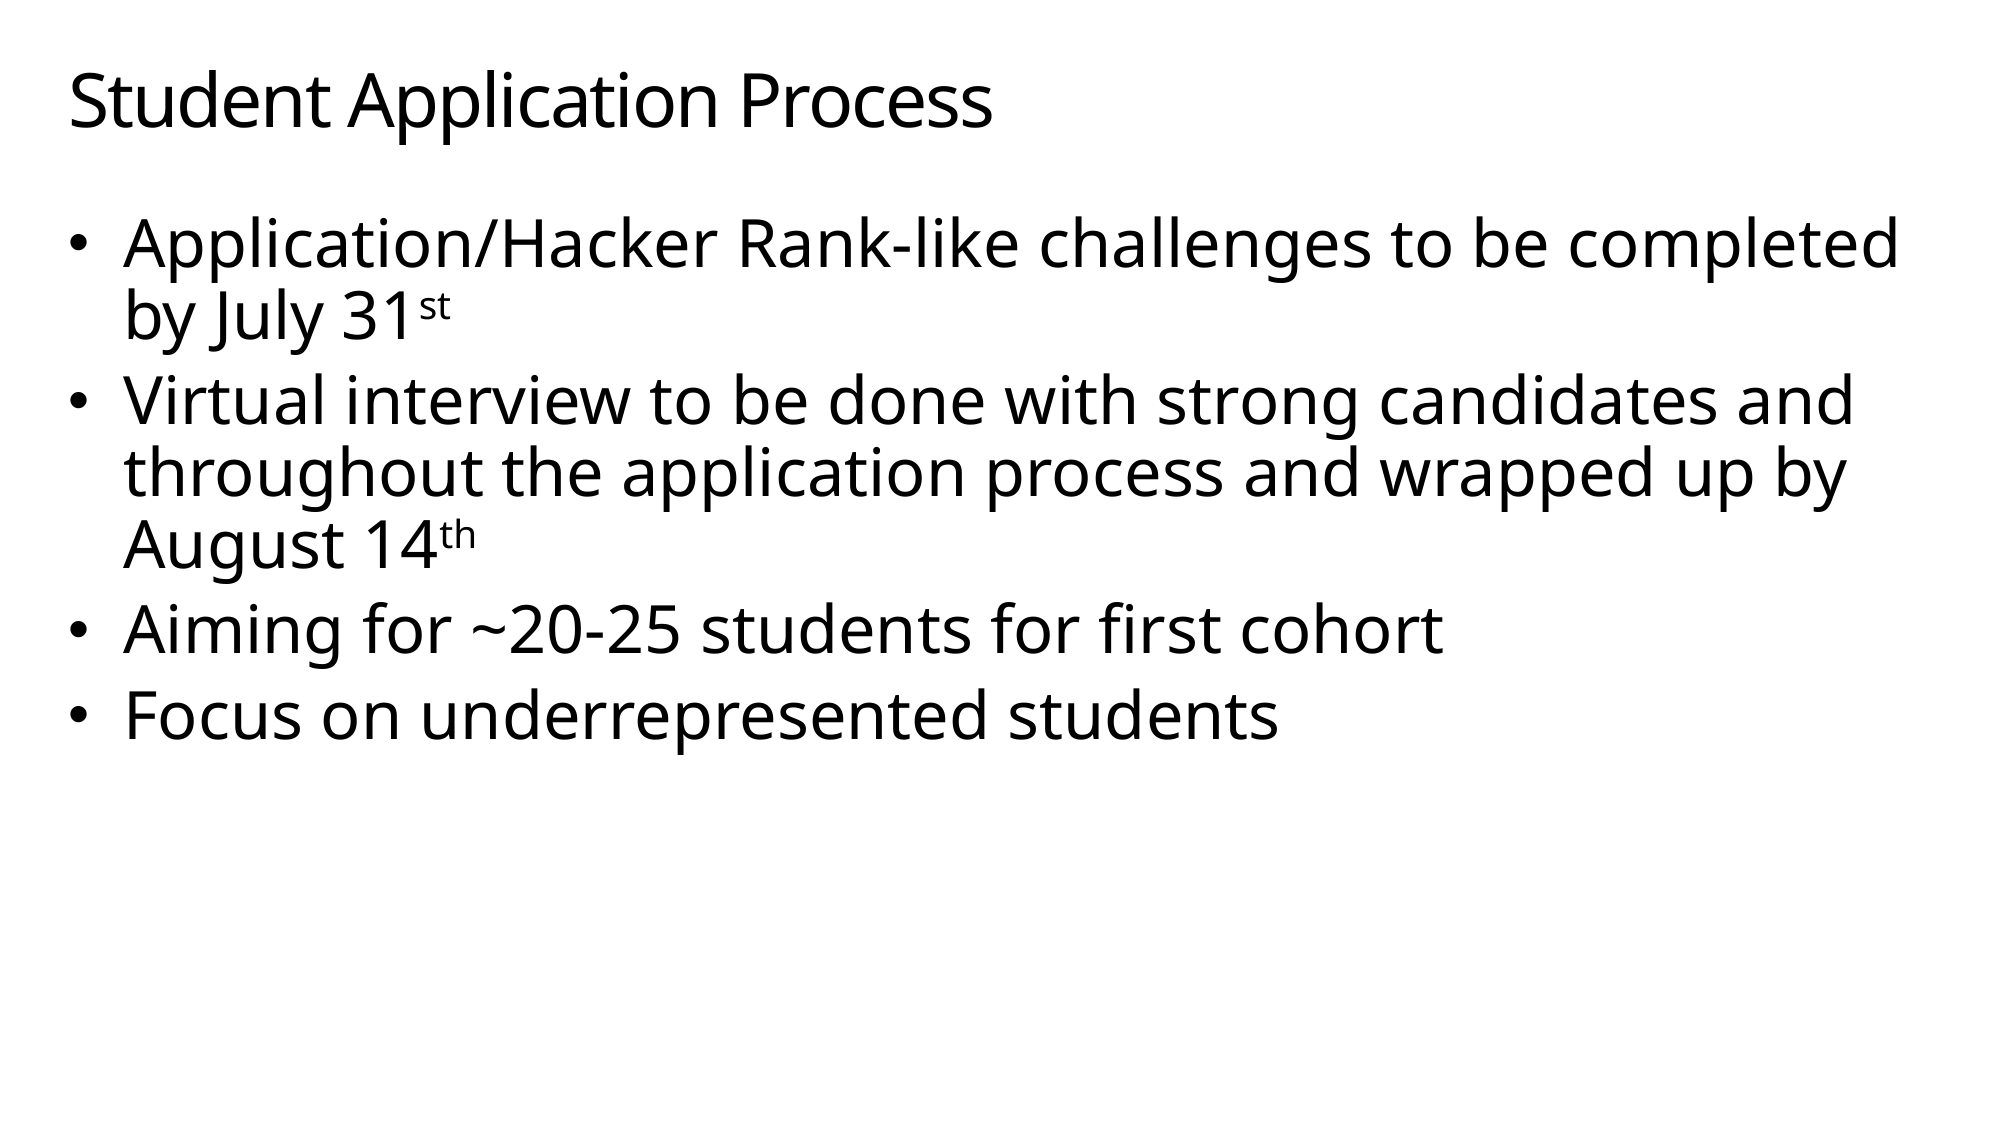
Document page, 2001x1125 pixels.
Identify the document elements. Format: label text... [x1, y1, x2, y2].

title Student Application Process [44, 47, 1957, 196]
list Application/Hacker Rank-like challenges to be completed by July 31st Virtual interview to be done with strong candidates and throughout the application process and wrapped up by August 14th Aiming for ~20-25 students for first cohort Focus on underrepresented students [44, 196, 1956, 783]
